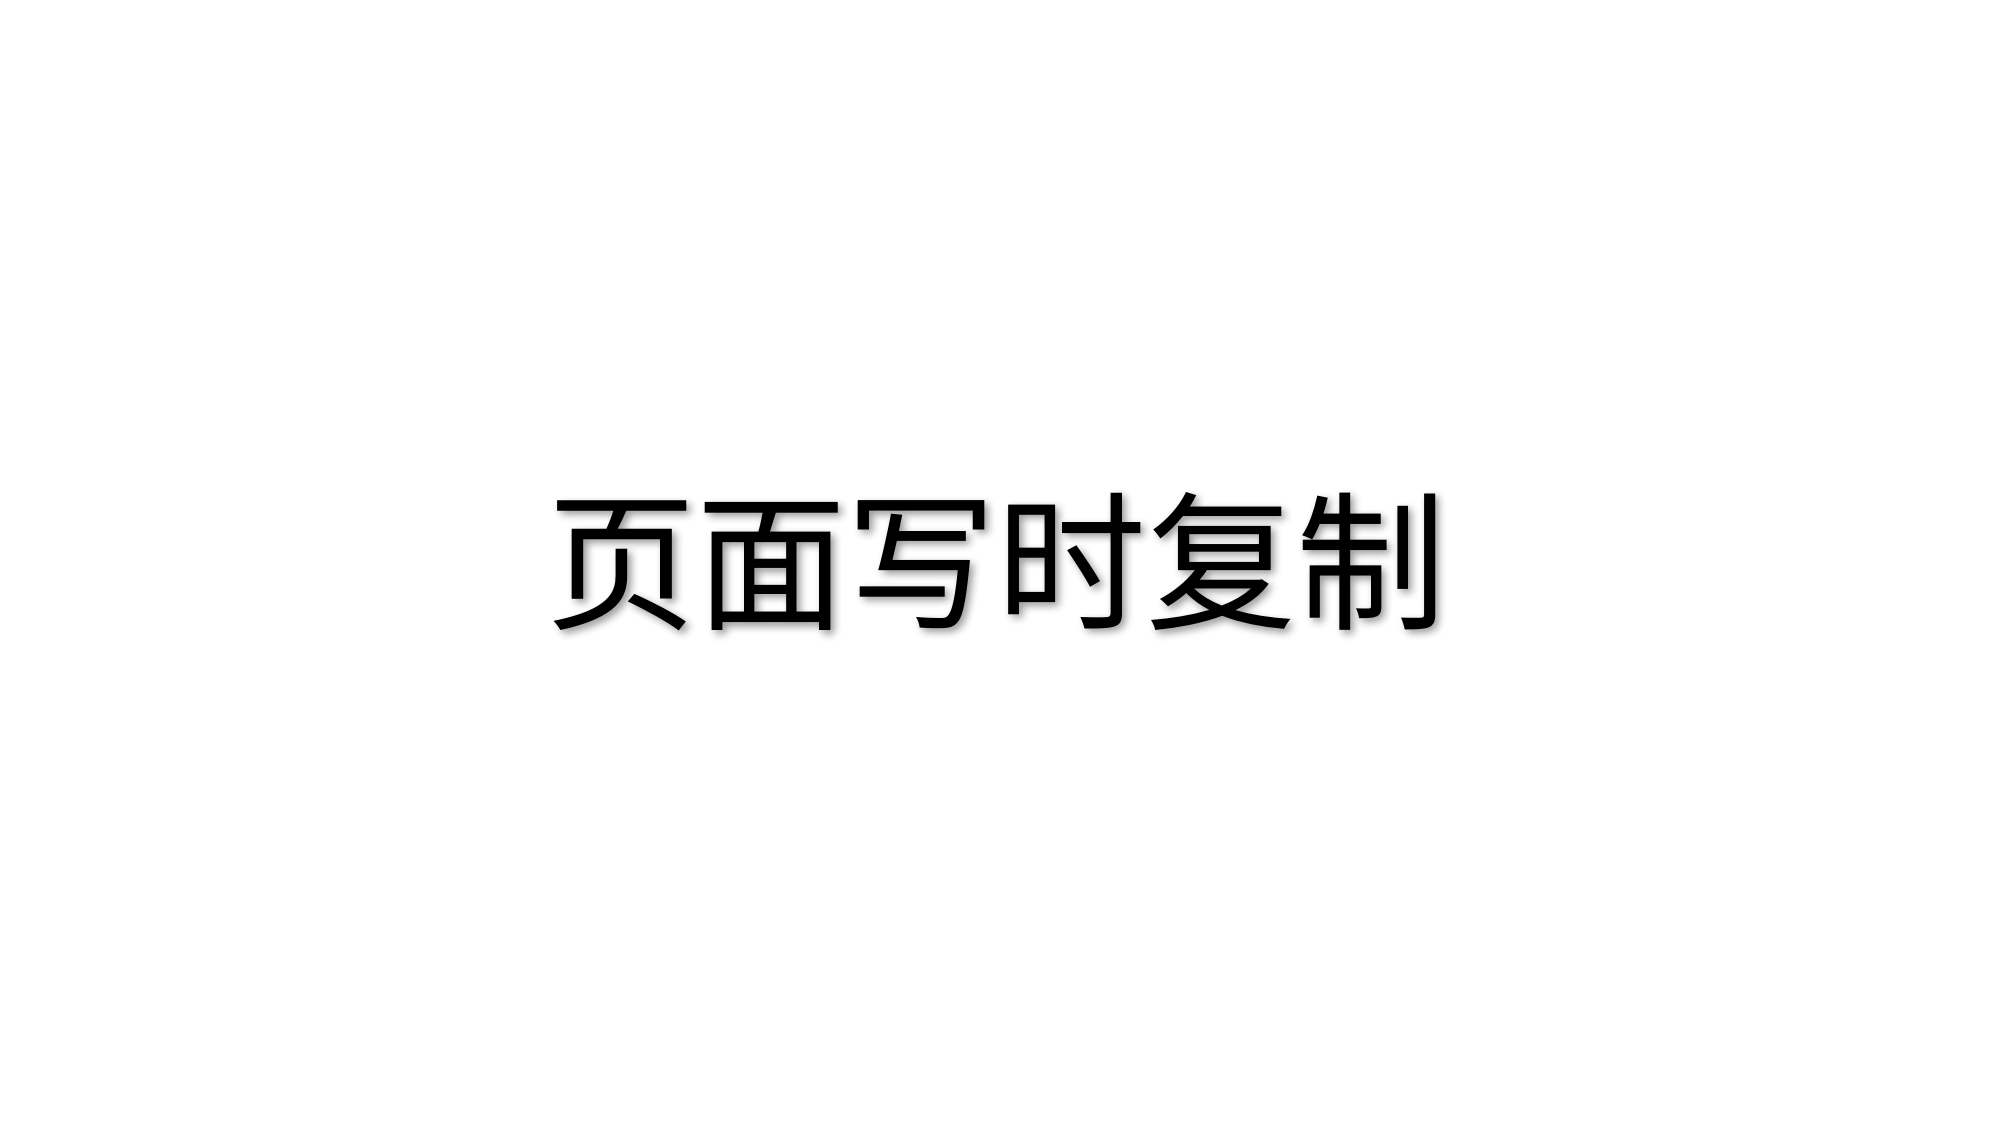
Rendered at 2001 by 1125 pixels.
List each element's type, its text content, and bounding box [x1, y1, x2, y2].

text_box 页面写时复制 [531, 460, 1649, 656]
